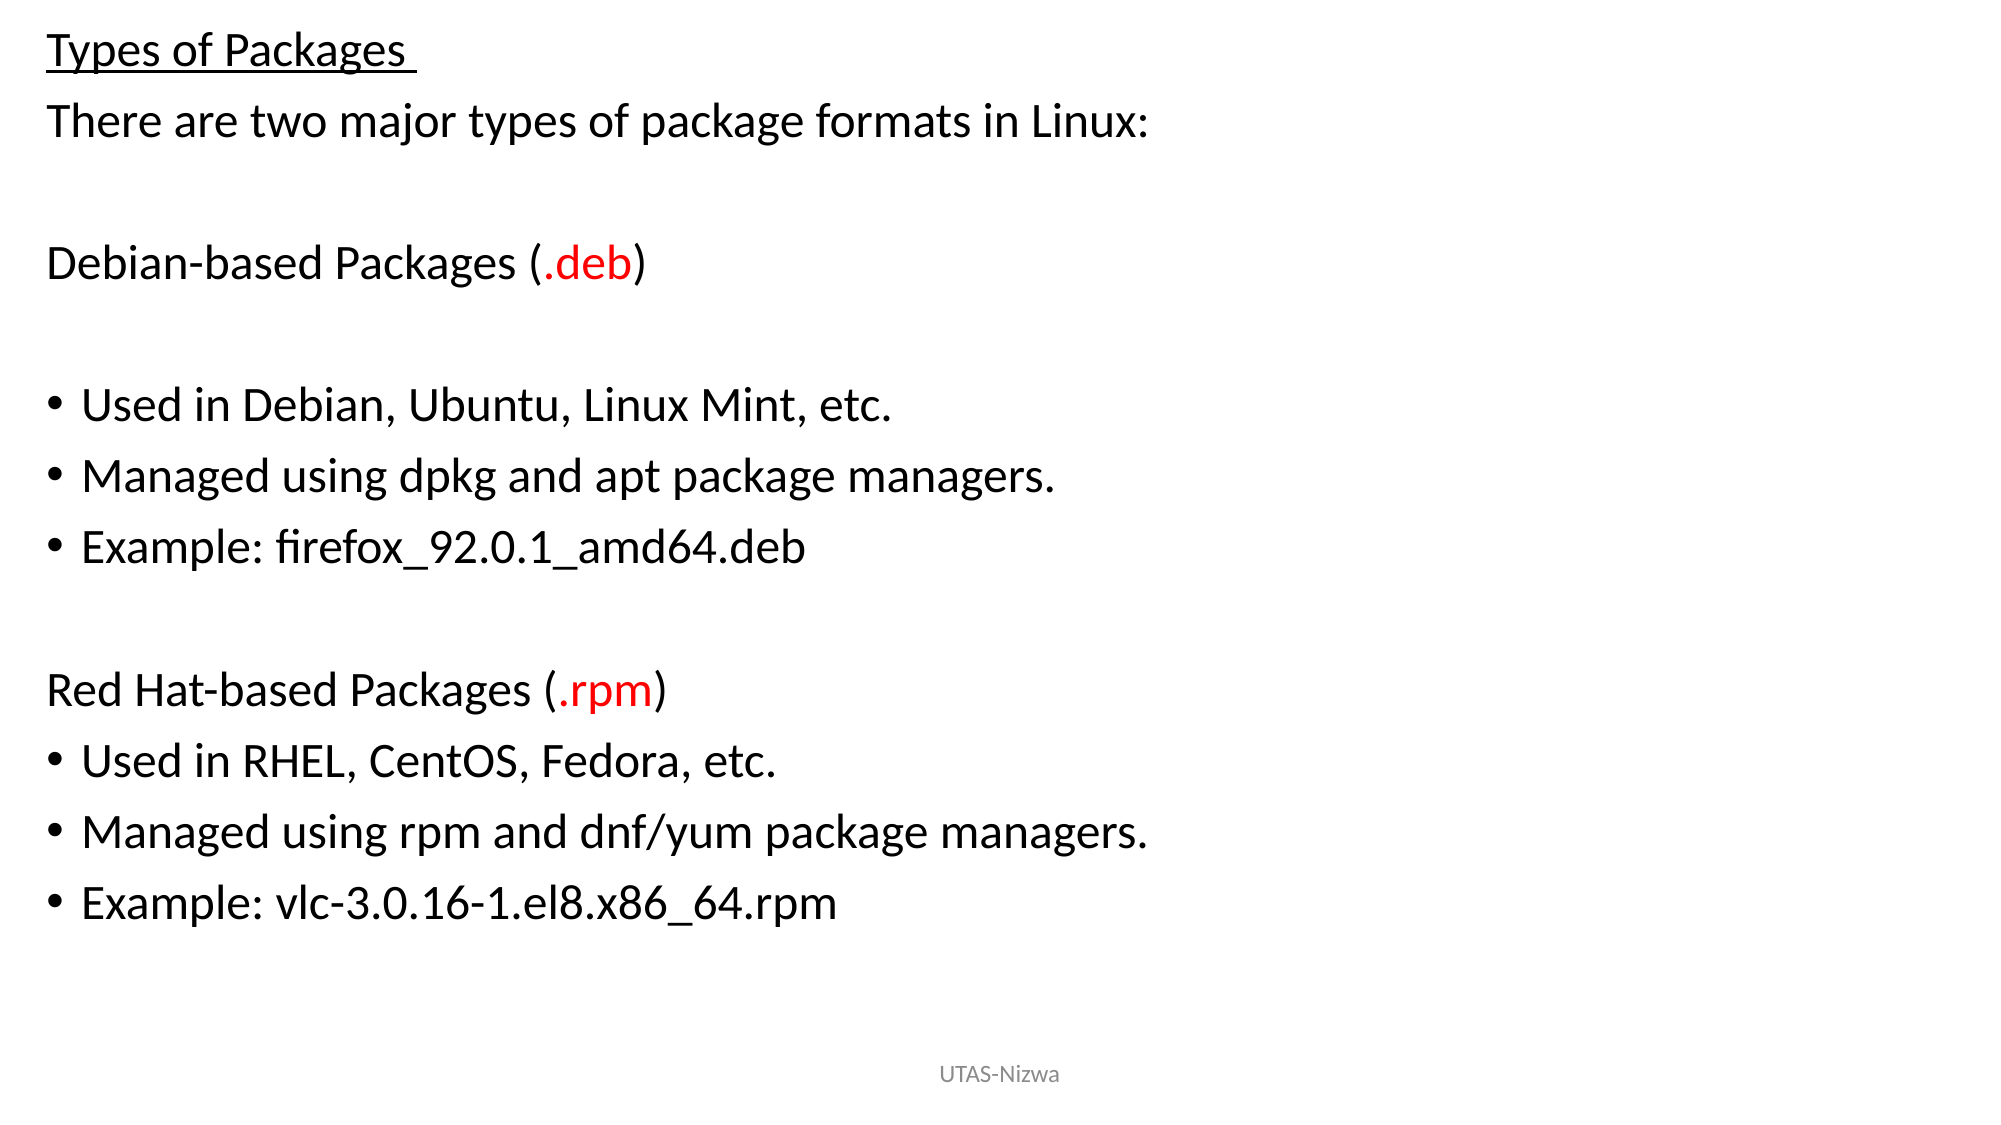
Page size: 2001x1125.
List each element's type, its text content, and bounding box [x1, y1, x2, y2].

footer UTAS-Nizwa [662, 1042, 1338, 1103]
list Types of Packages There are two major types of package formats in Linux: Debian-based Packages (.deb) Used in Debian, Ubuntu, Linux Mint, etc. Managed using dpkg and apt package managers. Example: firefox_92.0.1_amd64.deb Red Hat-based Packages (.rpm) Used in RHEL, CentOS, Fedora, etc. Managed using rpm and dnf/yum package managers. Example: vlc-3.0.16-1.el8.x86_64.rpm [31, 16, 1966, 942]
